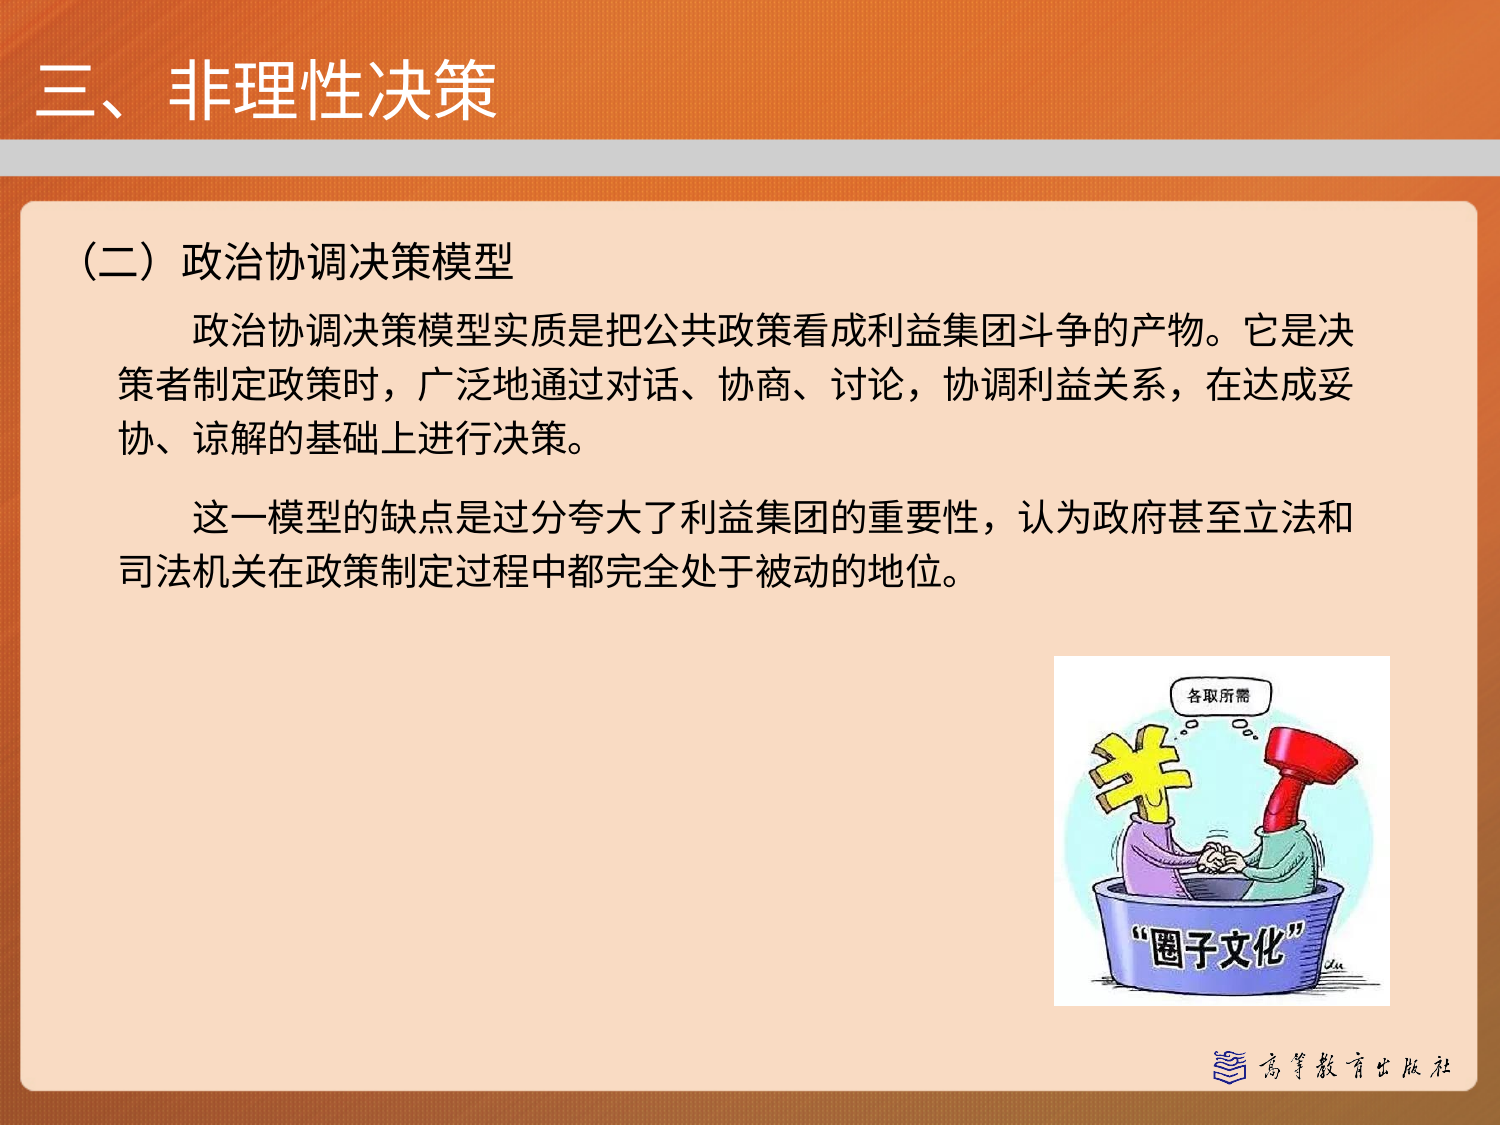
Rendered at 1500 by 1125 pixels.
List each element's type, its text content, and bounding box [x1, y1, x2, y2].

text_box 三、非理性决策 [17, 30, 1185, 147]
picture [0, 0, 1500, 1125]
text_box （二）政治协调决策模型 [41, 195, 1176, 324]
text_box 政治协调决策模型实质是把公共政策看成利益集团斗争的产物。它是决策者制定政策时，广泛地通过对话、协商、讨论，协调利益关系，在达成妥协、谅解的基础上进行决策。 这一模型的缺点是过分夸大了利益集团的重要性，认为政府甚至立法和司法机关在政策制定过程中都完全处于被动的地位。 [103, 290, 1397, 762]
